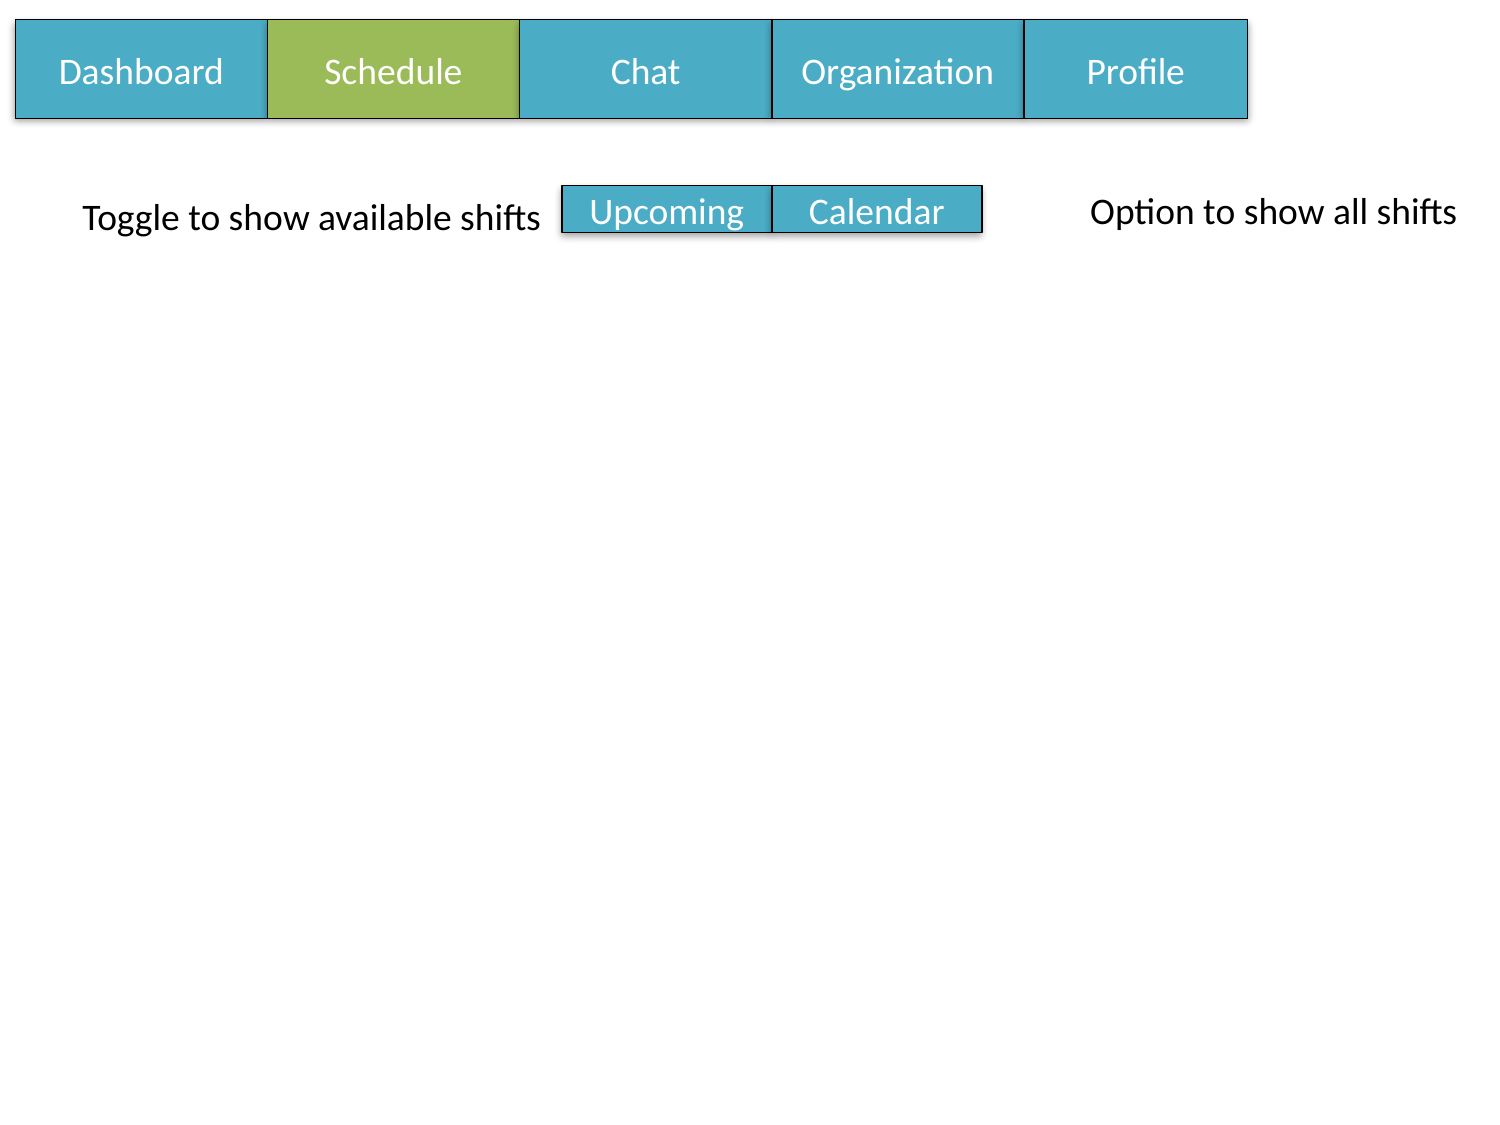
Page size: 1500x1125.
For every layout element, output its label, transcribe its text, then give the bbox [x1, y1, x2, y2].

text_box Upcoming [561, 185, 770, 233]
text_box Calendar [771, 185, 983, 233]
text_box Toggle to show available shifts [67, 185, 557, 291]
text_box Profile [1023, 19, 1248, 119]
text_box Option to show all shifts [1075, 179, 1473, 285]
text_box Chat [519, 19, 770, 119]
text_box Dashboard [15, 19, 266, 119]
text_box Organization [771, 19, 1022, 119]
text_box Schedule [267, 19, 518, 119]
